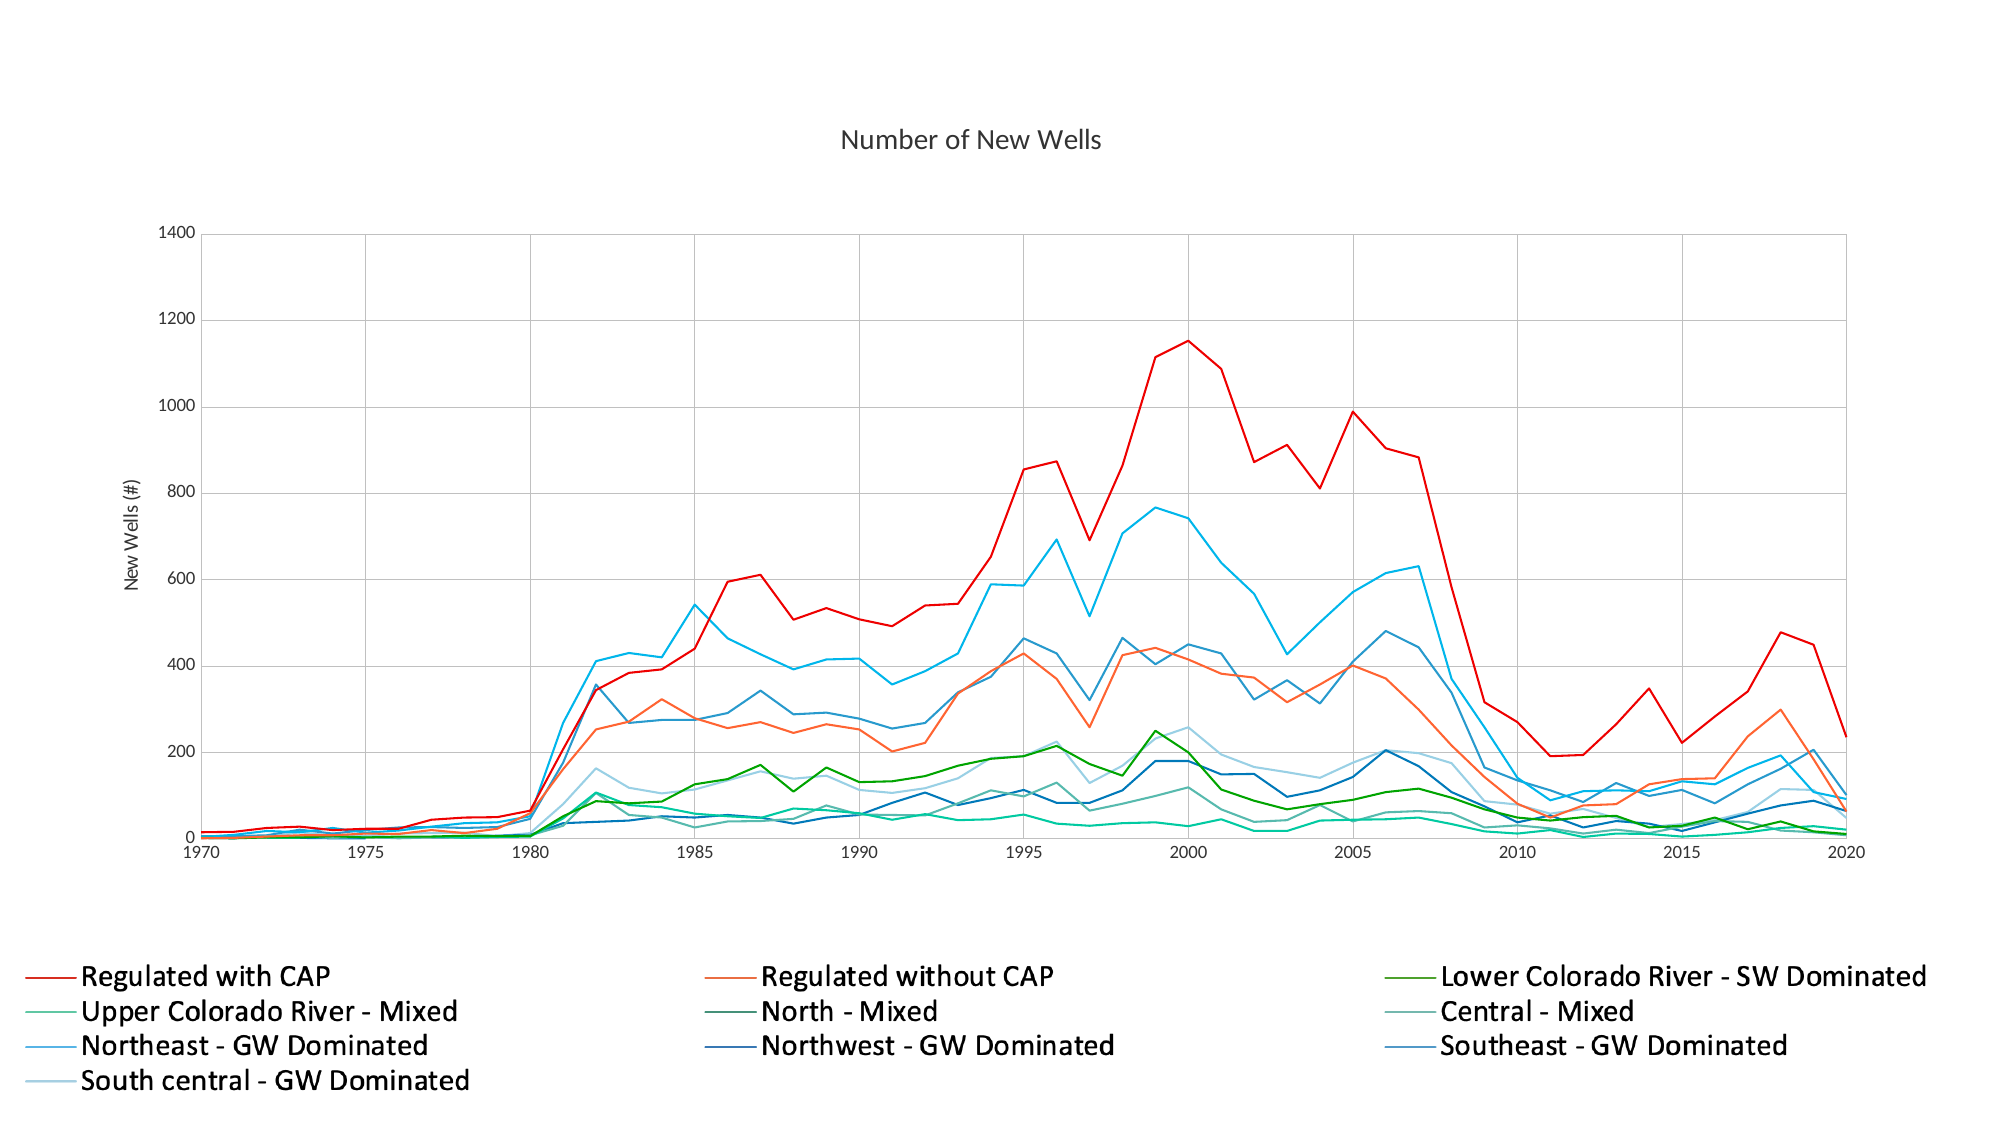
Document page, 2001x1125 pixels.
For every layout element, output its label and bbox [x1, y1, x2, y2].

chart [105, 105, 1895, 956]
picture [0, 956, 2000, 1107]
